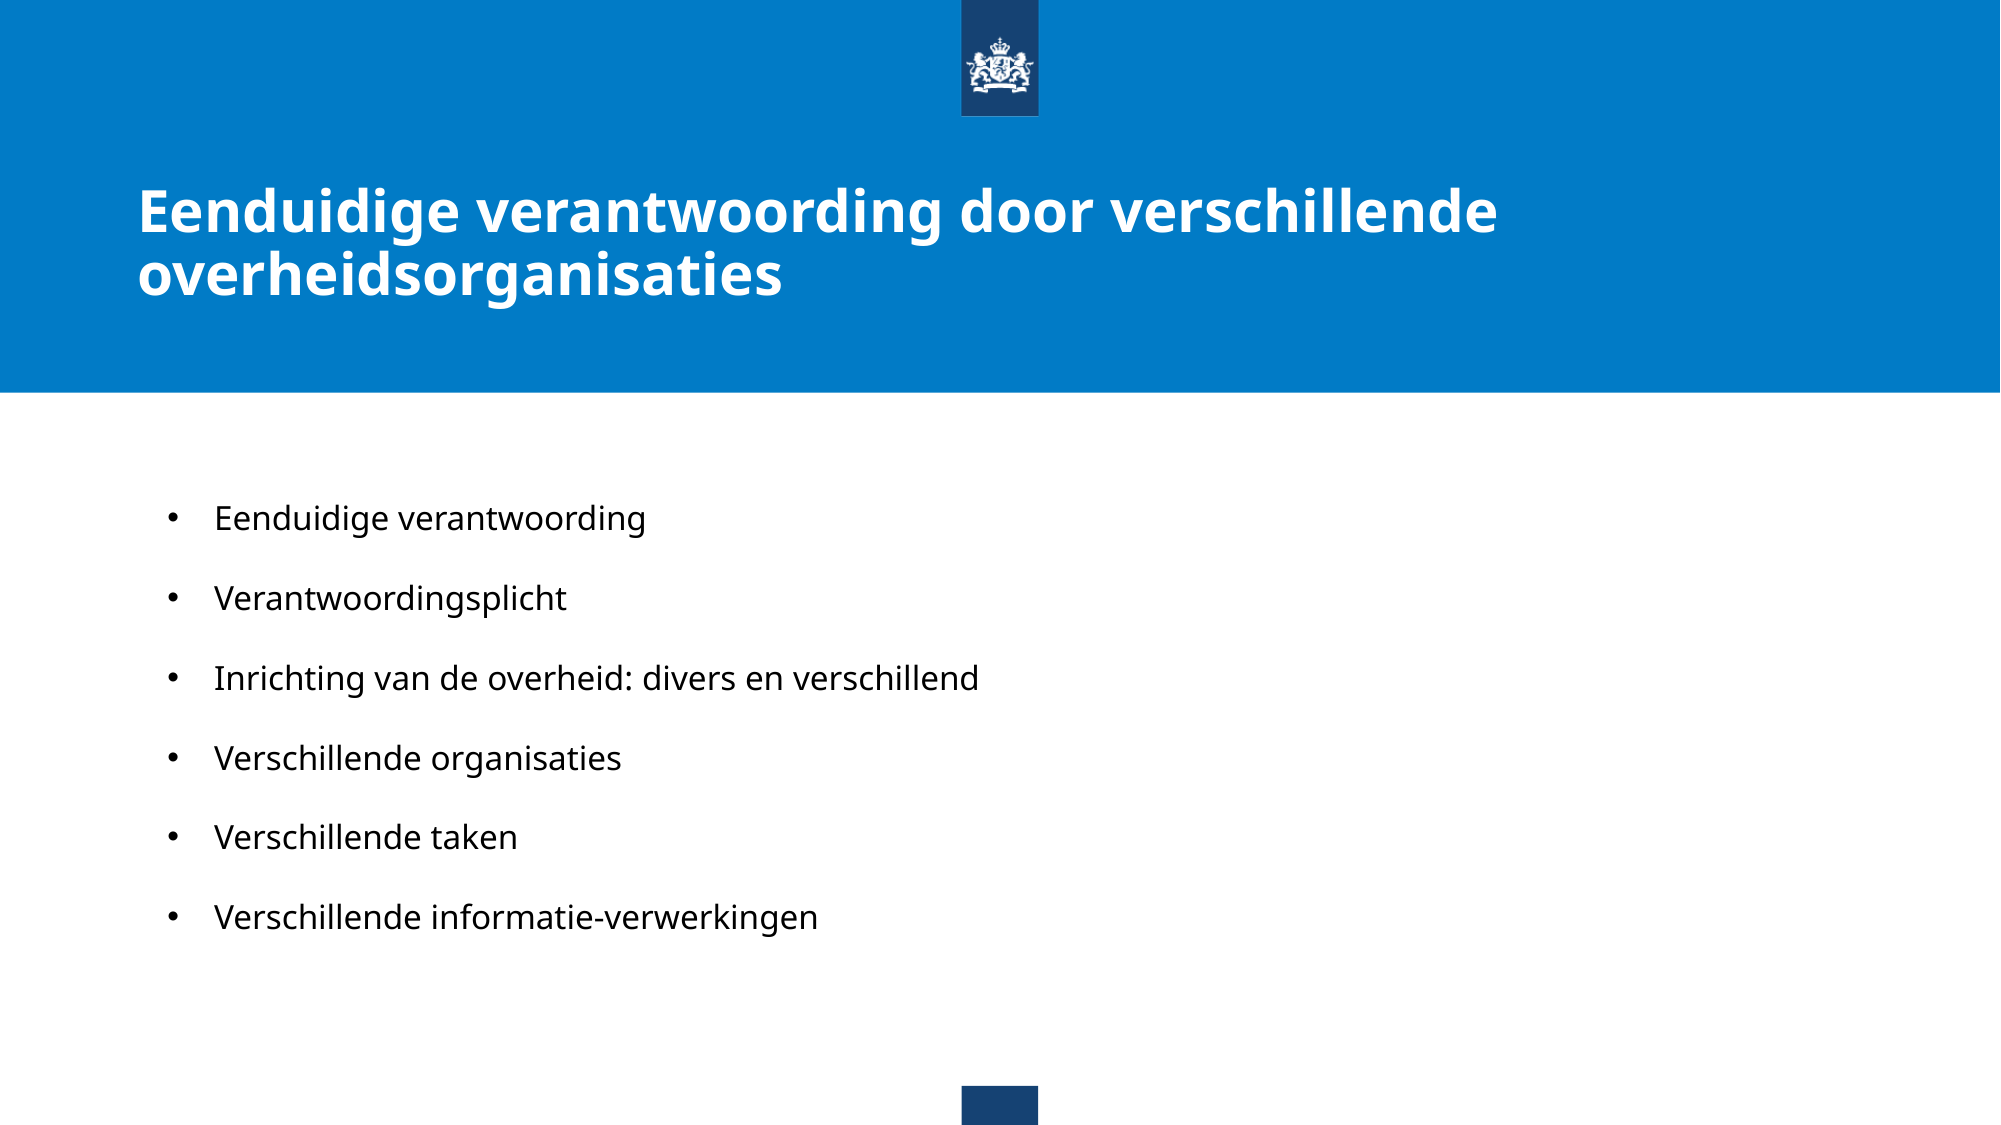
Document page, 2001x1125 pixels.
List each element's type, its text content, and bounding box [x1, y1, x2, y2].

list Eenduidige verantwoording door verschillende overheidsorganisaties [122, 174, 1594, 371]
picture [0, 0, 2001, 175]
text_box Eenduidige verantwoording Verantwoordingsplicht Inrichting van de overheid: divers en verschillend Verschillende organisaties Verschillende taken Verschillende informatie-verwerkingen [152, 449, 1857, 989]
